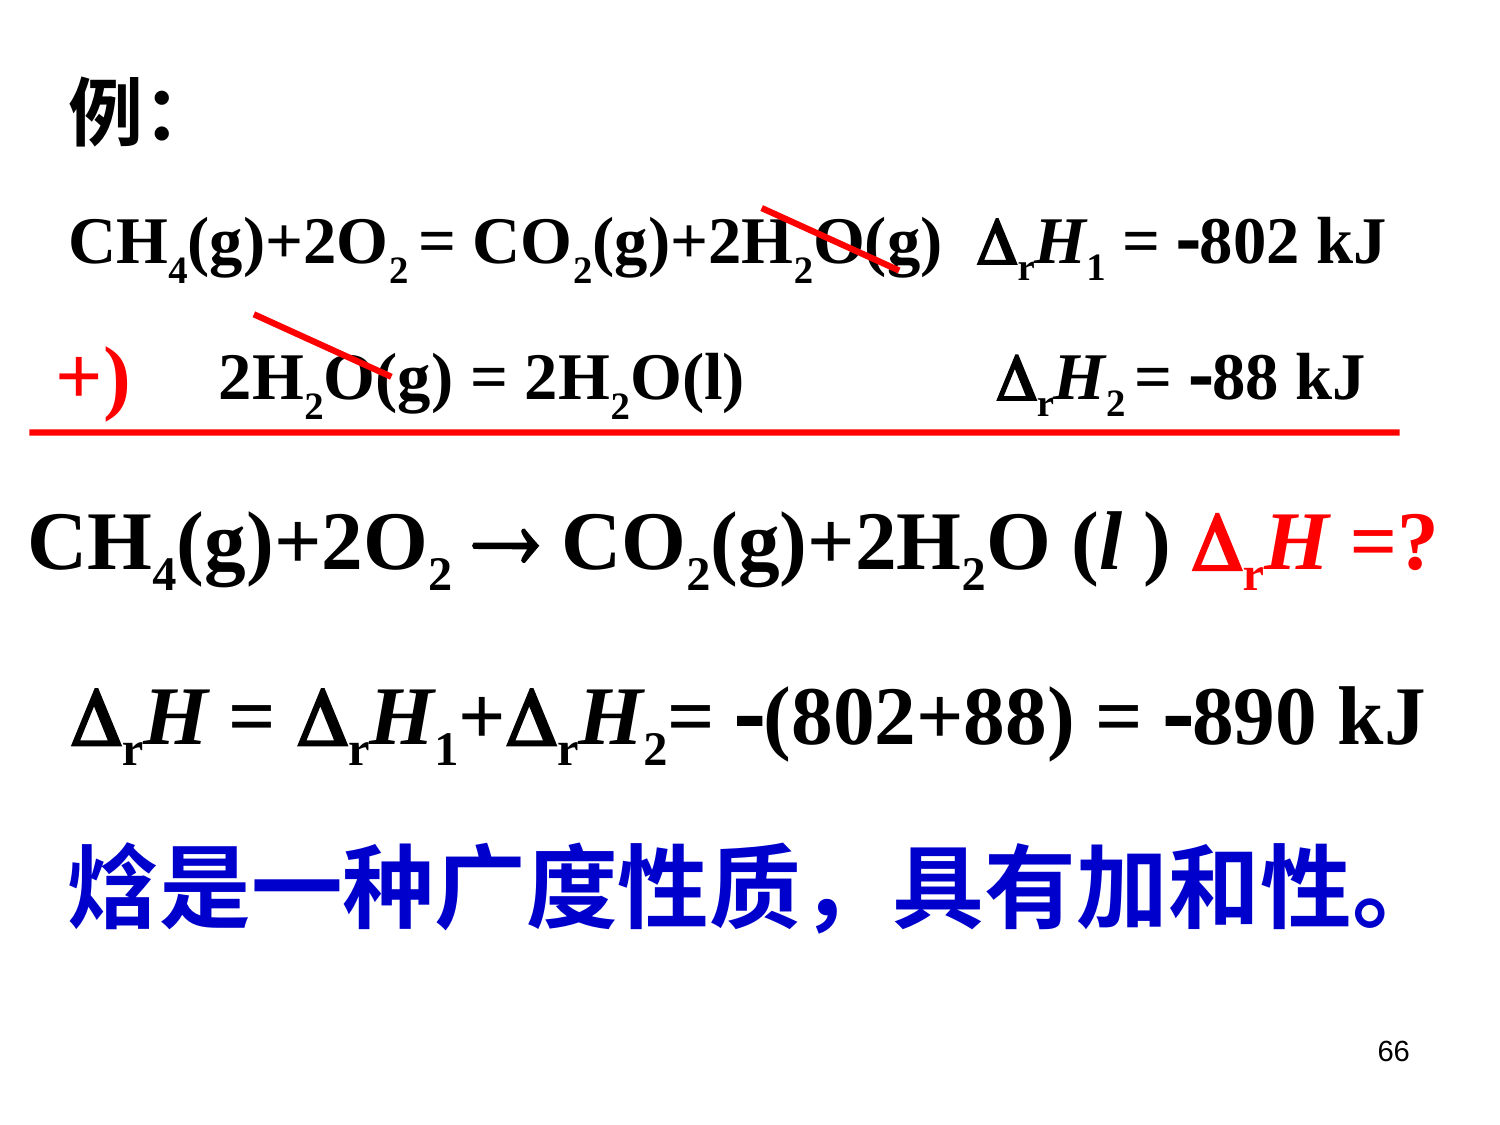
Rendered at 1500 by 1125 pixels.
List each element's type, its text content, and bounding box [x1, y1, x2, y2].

list 例： CH4(g)+2O2 = CO2(g)+2H2O(g) rH1 = 802 kJ 2H2O(g) = 2H2O(l) rH2 = 88 kJ [53, 31, 1450, 438]
text_box +) [41, 314, 160, 430]
text_box 焓是一种广度性质，具有加和性。 [52, 822, 1459, 948]
text_box CH4(g)+2O2  CO2(g)+2H2O (l ) rH =? [13, 456, 1475, 608]
text_box rH = rH1+rH2= (802+88) = 890 kJ [56, 631, 1442, 783]
slide_number 66 [1074, 1024, 1425, 1103]
